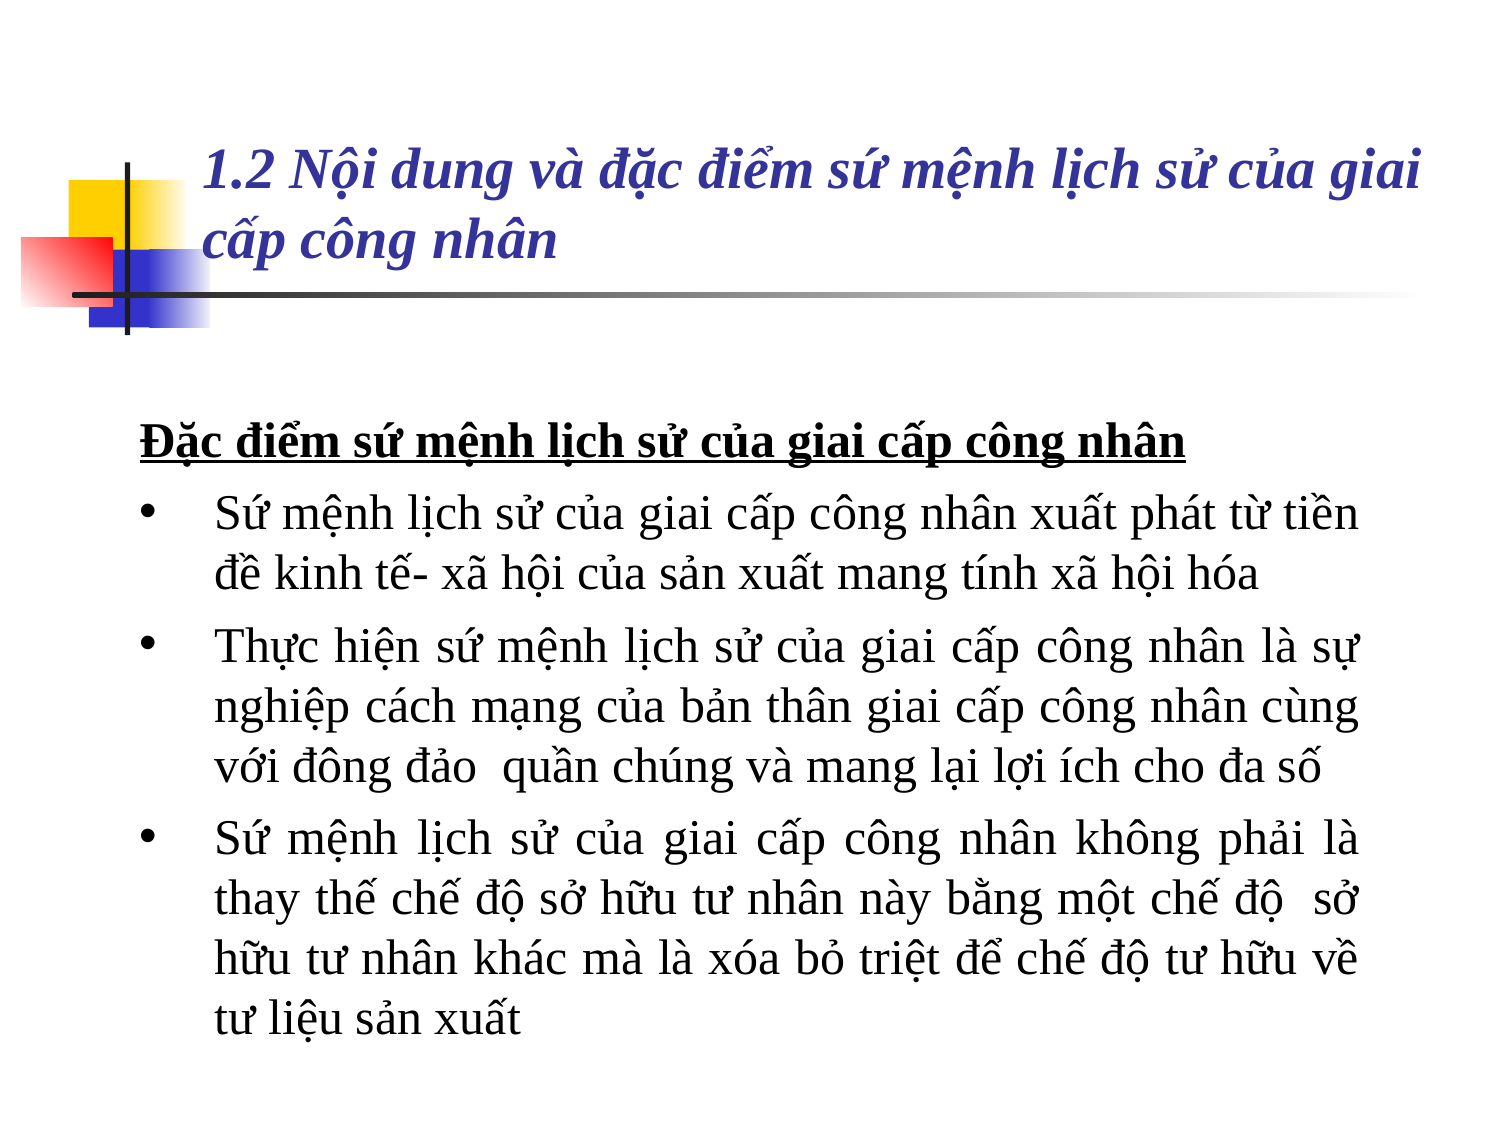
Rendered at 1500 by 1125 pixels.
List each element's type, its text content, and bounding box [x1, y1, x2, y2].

title 1.2 Nội dung và đặc điểm sứ mệnh lịch sử của giai cấp công nhân [187, 37, 1466, 278]
text_box Đặc điểm sứ mệnh lịch sử của giai cấp công nhân Sứ mệnh lịch sử của giai cấp công nhân xuất phát từ tiền đề kinh tế- xã hội của sản xuất mang tính xã hội hóa Thực hiện sứ mệnh lịch sử của giai cấp công nhân là sự nghiệp cách mạng của bản thân giai cấp công nhân cùng với đông đảo quần chúng và mang lại lợi ích cho đa số Sứ mệnh lịch sử của giai cấp công nhân không phải là thay thế chế độ sở hữu tư nhân này bằng một chế độ sở hữu tư nhân khác mà là xóa bỏ triệt để chế độ tư hữu về tư liệu sản xuất [125, 399, 1375, 1113]
list [99, 331, 1469, 1050]
